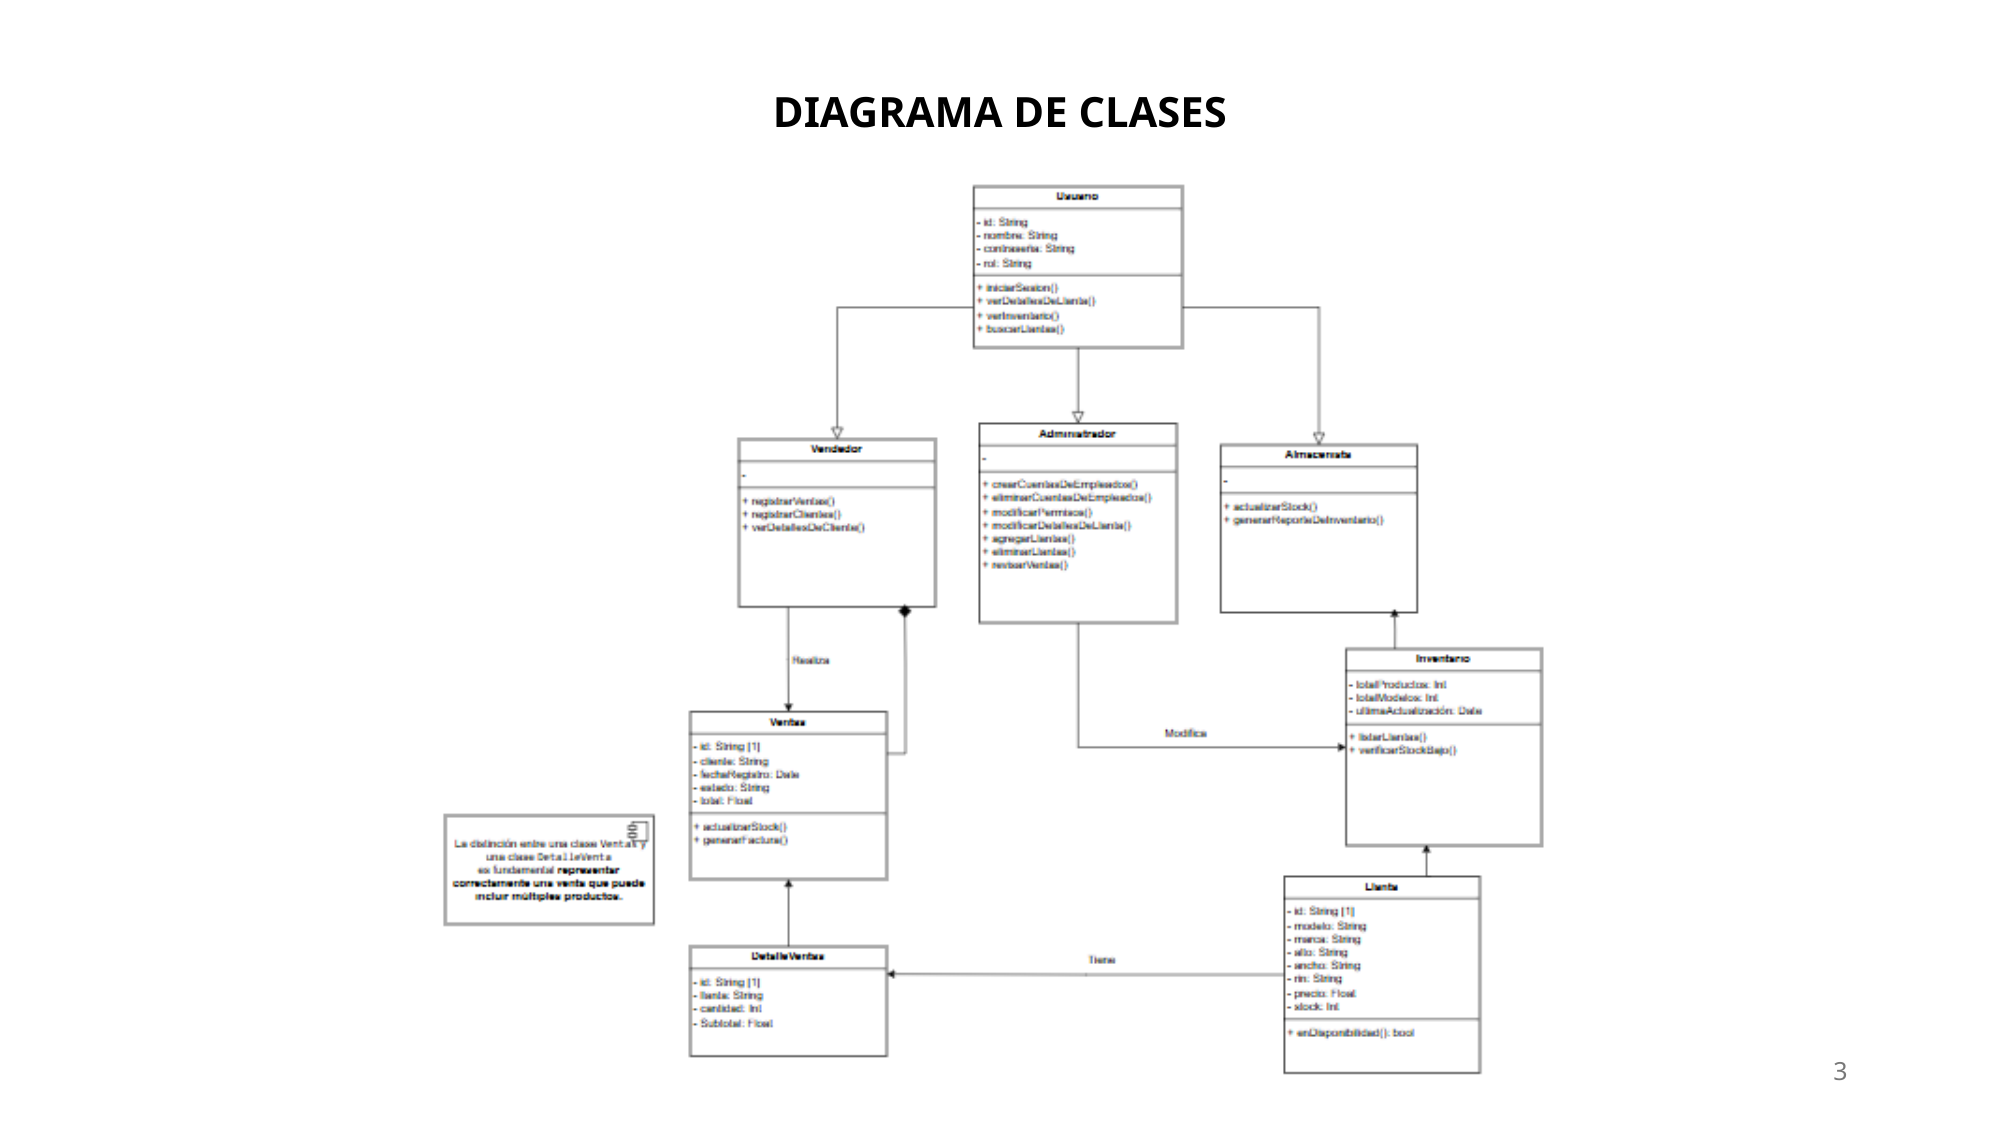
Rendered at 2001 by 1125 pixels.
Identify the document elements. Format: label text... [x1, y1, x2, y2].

picture [311, 174, 1689, 1080]
slide_number 3 [1412, 1042, 1863, 1103]
text_box DIAGRAMA DE CLASES [743, 76, 1257, 174]
